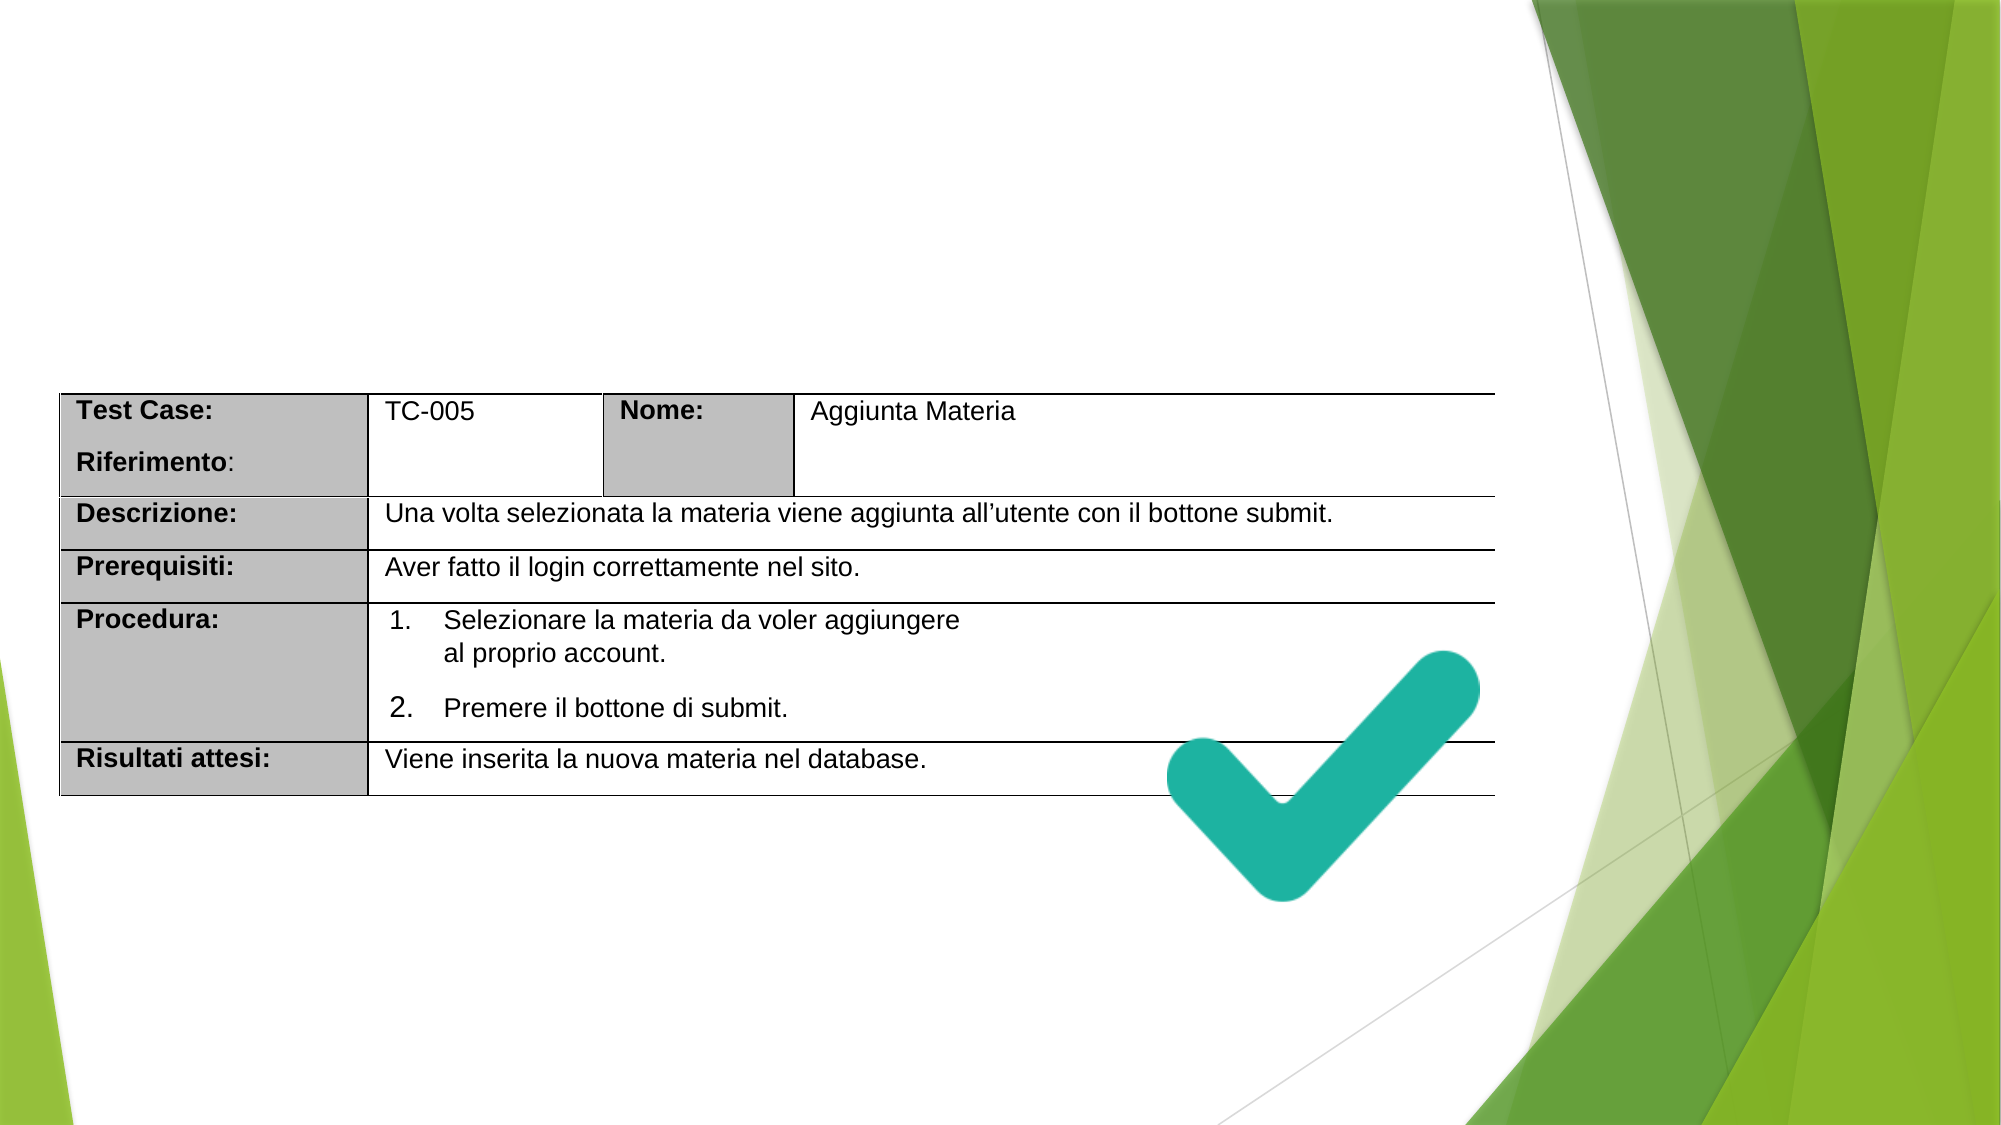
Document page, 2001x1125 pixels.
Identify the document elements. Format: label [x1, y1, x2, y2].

picture [41, 392, 1496, 940]
